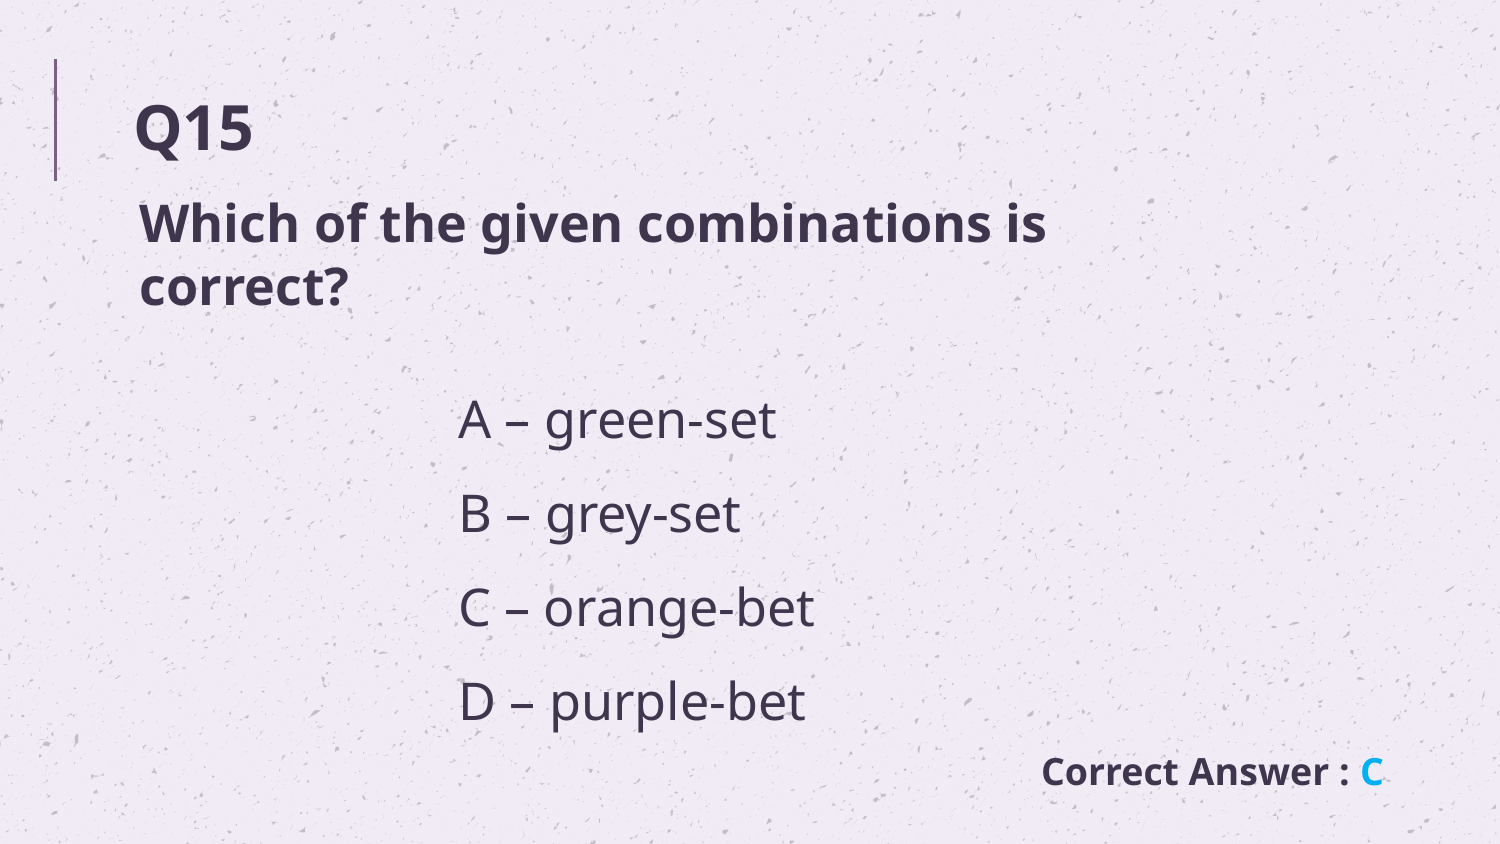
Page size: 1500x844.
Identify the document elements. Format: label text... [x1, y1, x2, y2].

subtitle A – green-set B – grey-set C – orange-bet D – purple-bet [443, 340, 1008, 611]
subtitle Which of the given combinations is correct? [99, 255, 1352, 331]
subtitle Correct Answer : C [1026, 733, 1500, 809]
title Q15 [118, 72, 1382, 167]
